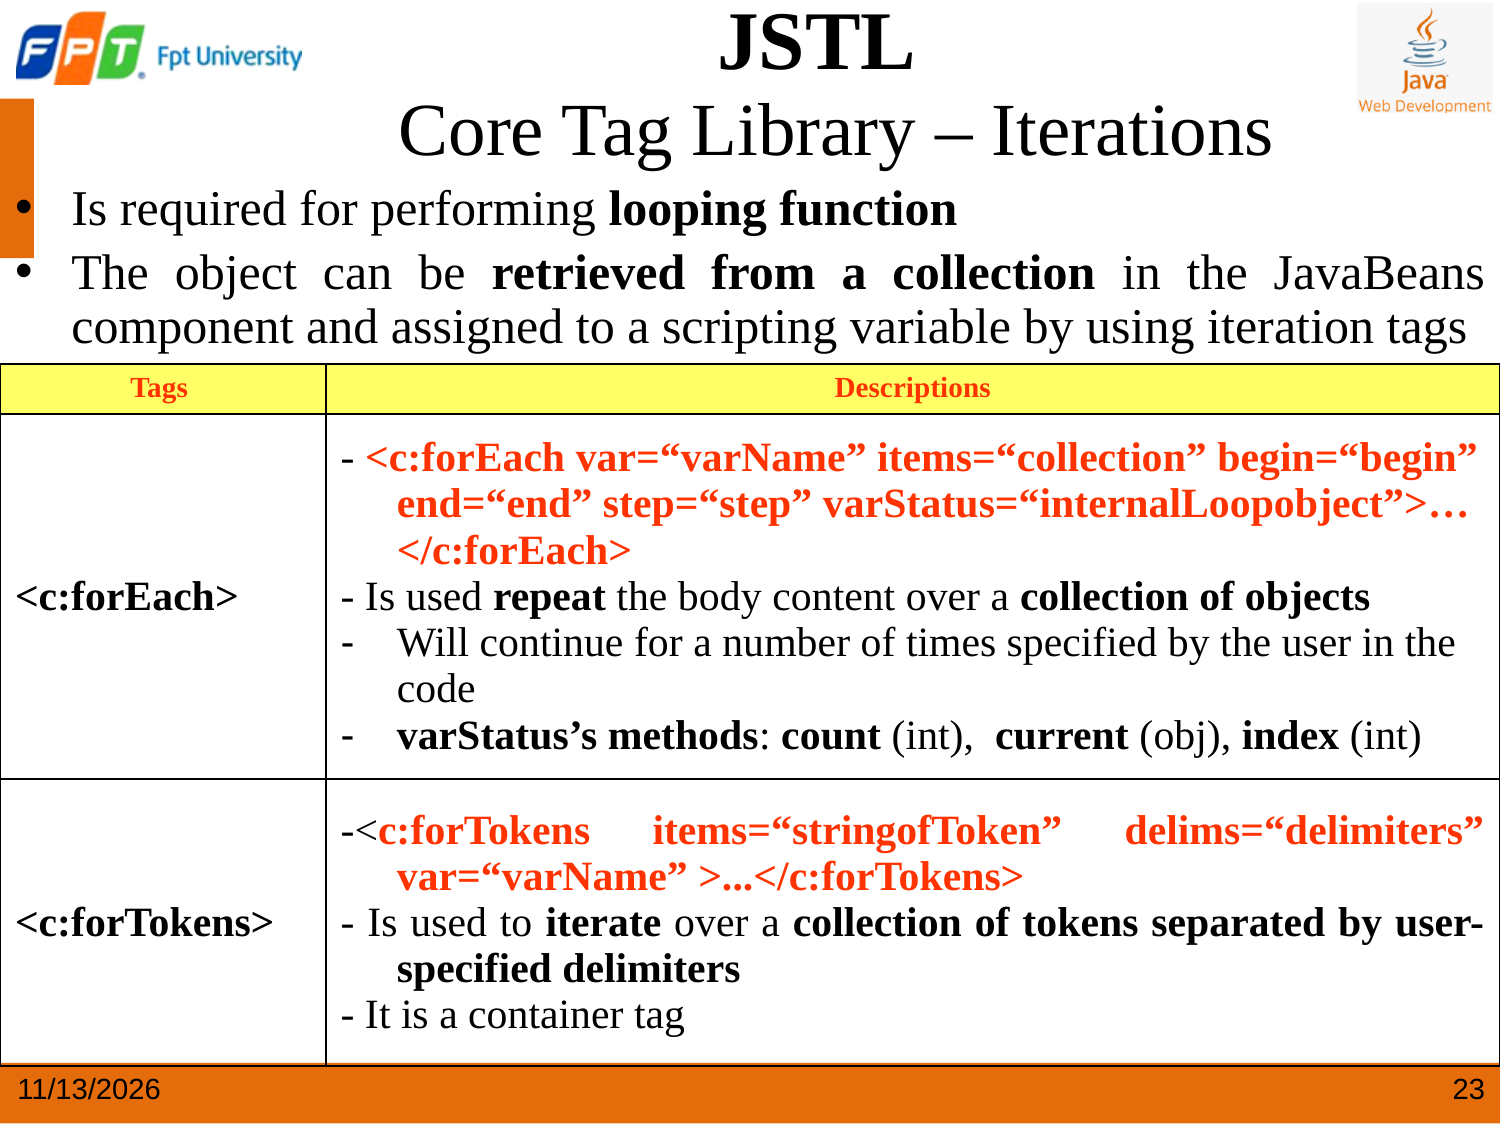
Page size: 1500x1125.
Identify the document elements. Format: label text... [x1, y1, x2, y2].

table_cell - <c:forEach var=“varName” items=“collection” begin=“begin” end=“end” step=“step” varStatus=“internalLoopobject”>…</c:forEach> - Is used repeat the body content over a collection of objects Will continue for a number of times specified by the user in the code varStatus’s methods: count (int), current (obj), index (int) [327, 415, 1499, 778]
table_header Tags [1, 365, 325, 413]
table_header Descriptions [327, 365, 1499, 413]
title JSTL Core Tag Library – Iterations [150, 0, 1500, 174]
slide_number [2, 1063, 231, 1123]
picture [16, 11, 150, 85]
table_cell -<c:forTokens items=“stringofToken” delims=“delimiters” var=“varName” >...</c:forTokens> - Is used to iterate over a collection of tokens separated by user-specified delimiters - It is a container tag [327, 780, 1499, 1065]
table_cell <c:forEach> [1, 415, 325, 778]
table_cell <c:forTokens> [1, 780, 325, 1065]
list Is required for performing looping function The object can be retrieved from a collection in the JavaBeans component and assigned to a scripting variable by using iteration tags [0, 174, 1500, 363]
slide_number 23 [1050, 1063, 1500, 1124]
